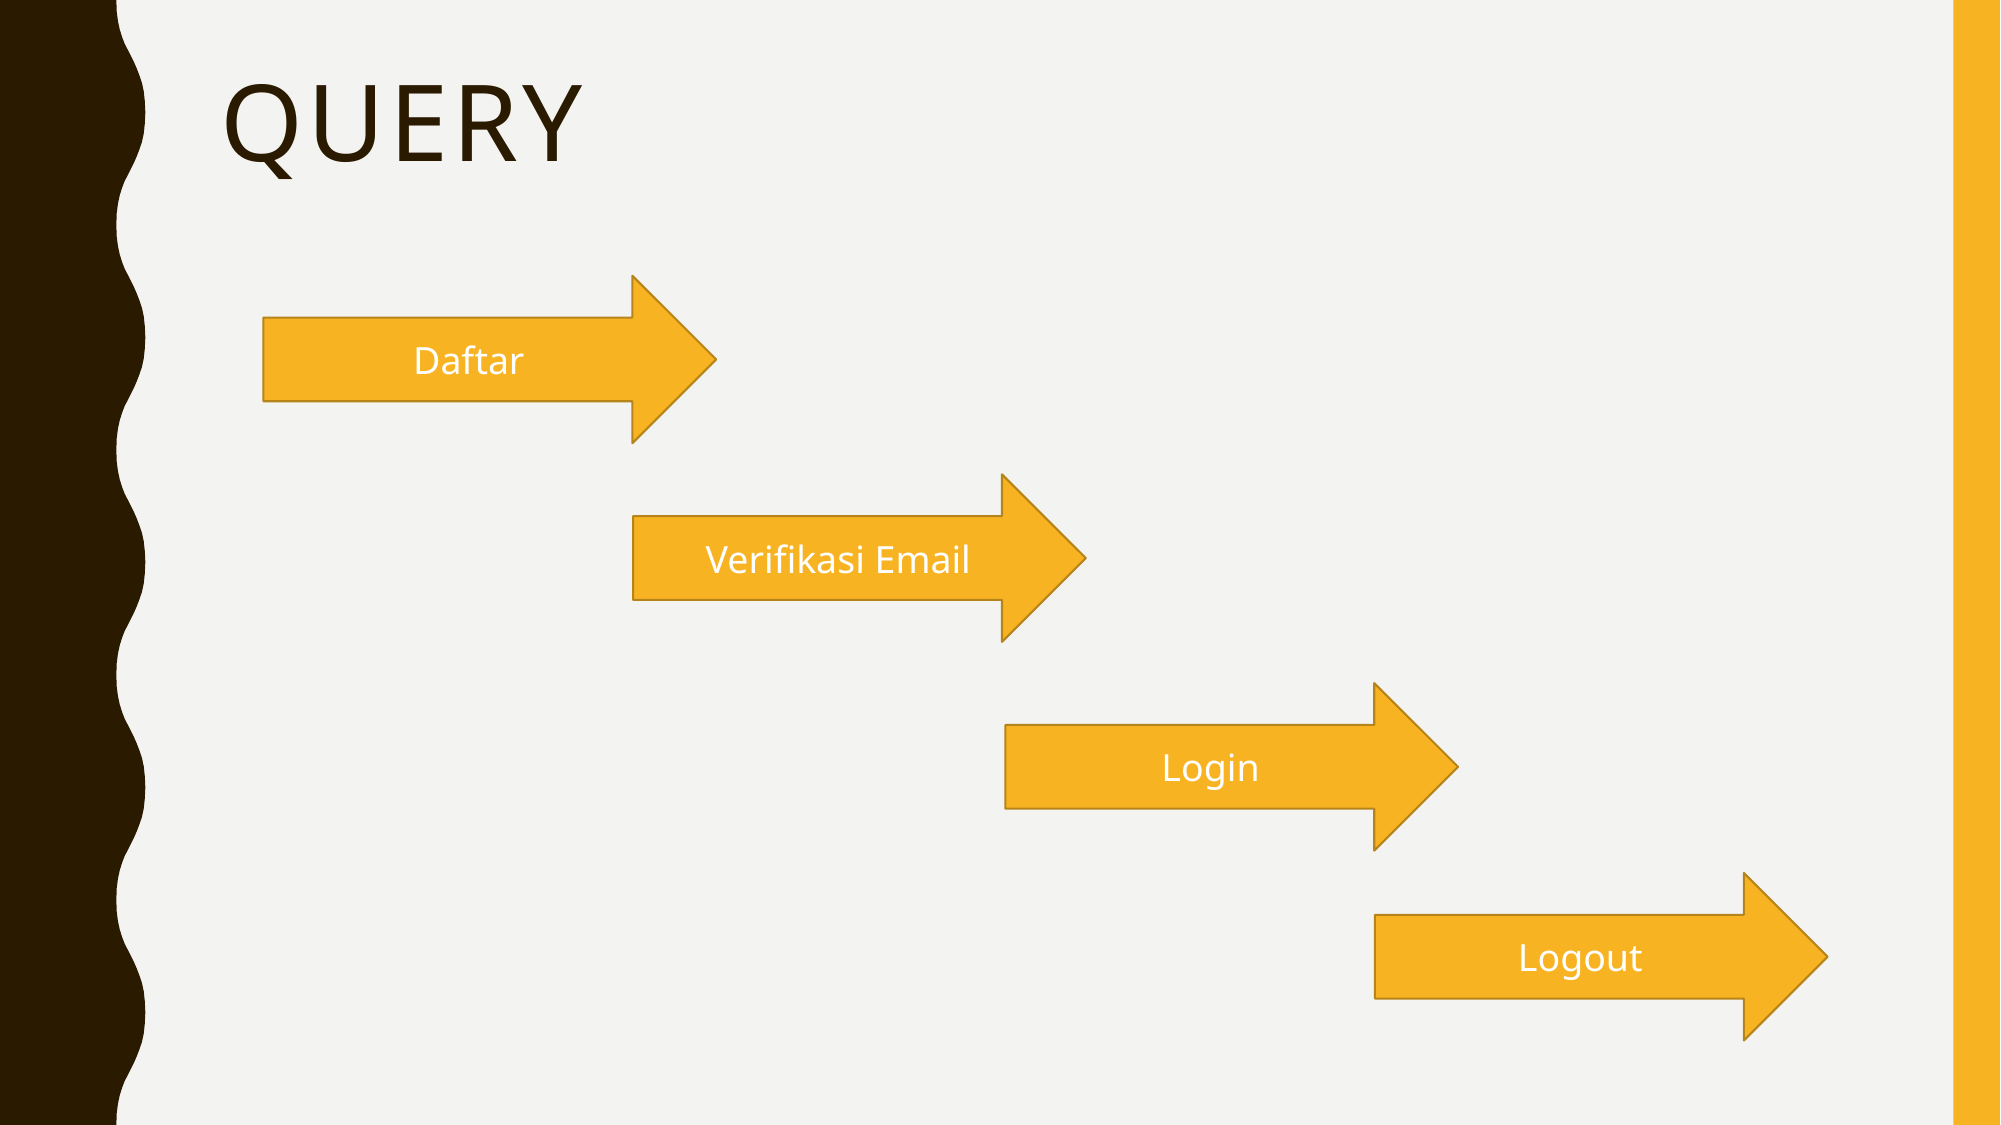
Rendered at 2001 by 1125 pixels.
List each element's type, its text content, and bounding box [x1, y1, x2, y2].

text_box Login [1004, 682, 1459, 852]
title Query [205, 62, 1875, 308]
text_box Daftar [262, 274, 717, 445]
text_box Logout [1373, 871, 1829, 1042]
text_box Verifikasi Email [632, 473, 1087, 643]
